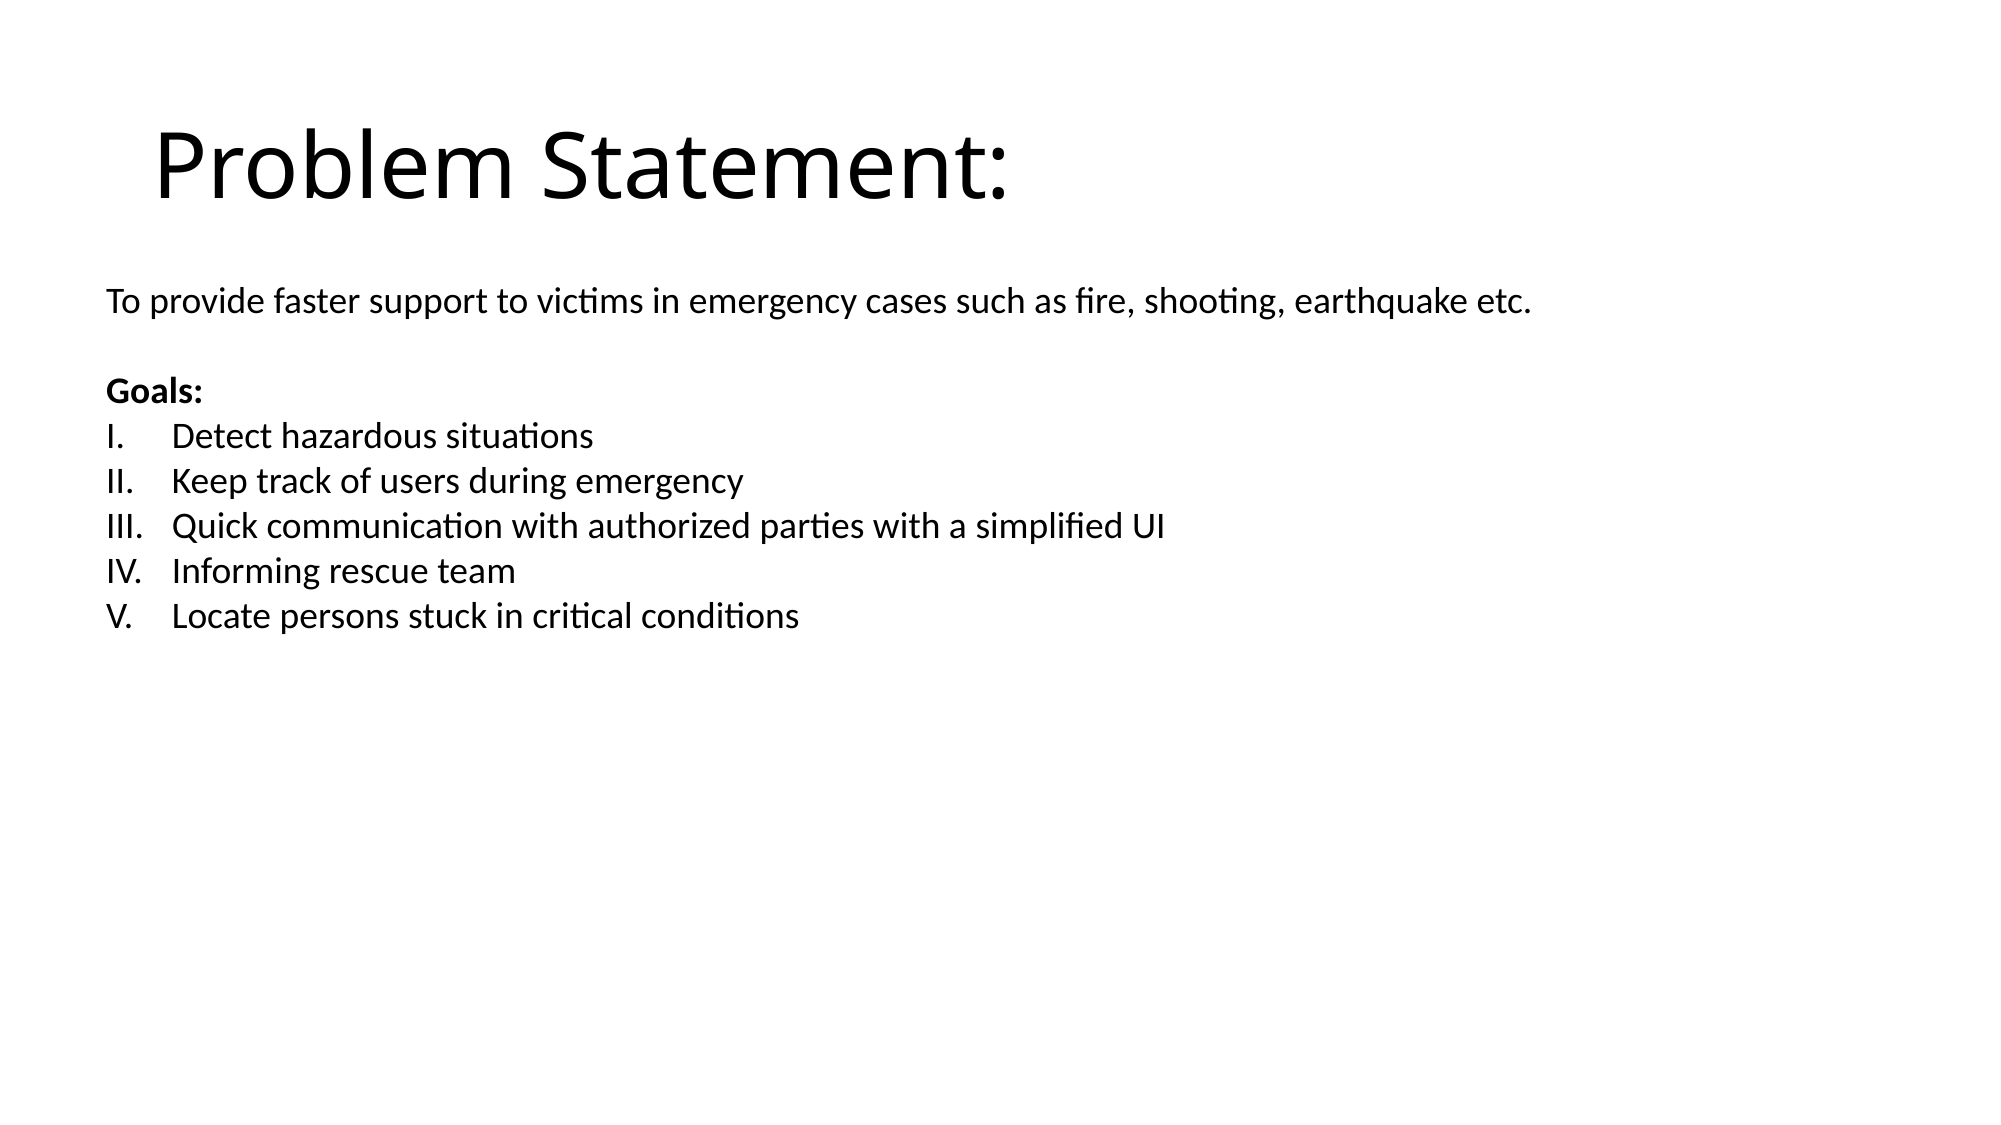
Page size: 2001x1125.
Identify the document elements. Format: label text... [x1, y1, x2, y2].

text_box To provide faster support to victims in emergency cases such as fire, shooting, earthquake etc. Goals: Detect hazardous situations Keep track of users during emergency Quick communication with authorized parties with a simplified UI Informing rescue team Locate persons stuck in critical conditions [91, 268, 1565, 959]
title Problem Statement: [137, 59, 1863, 278]
